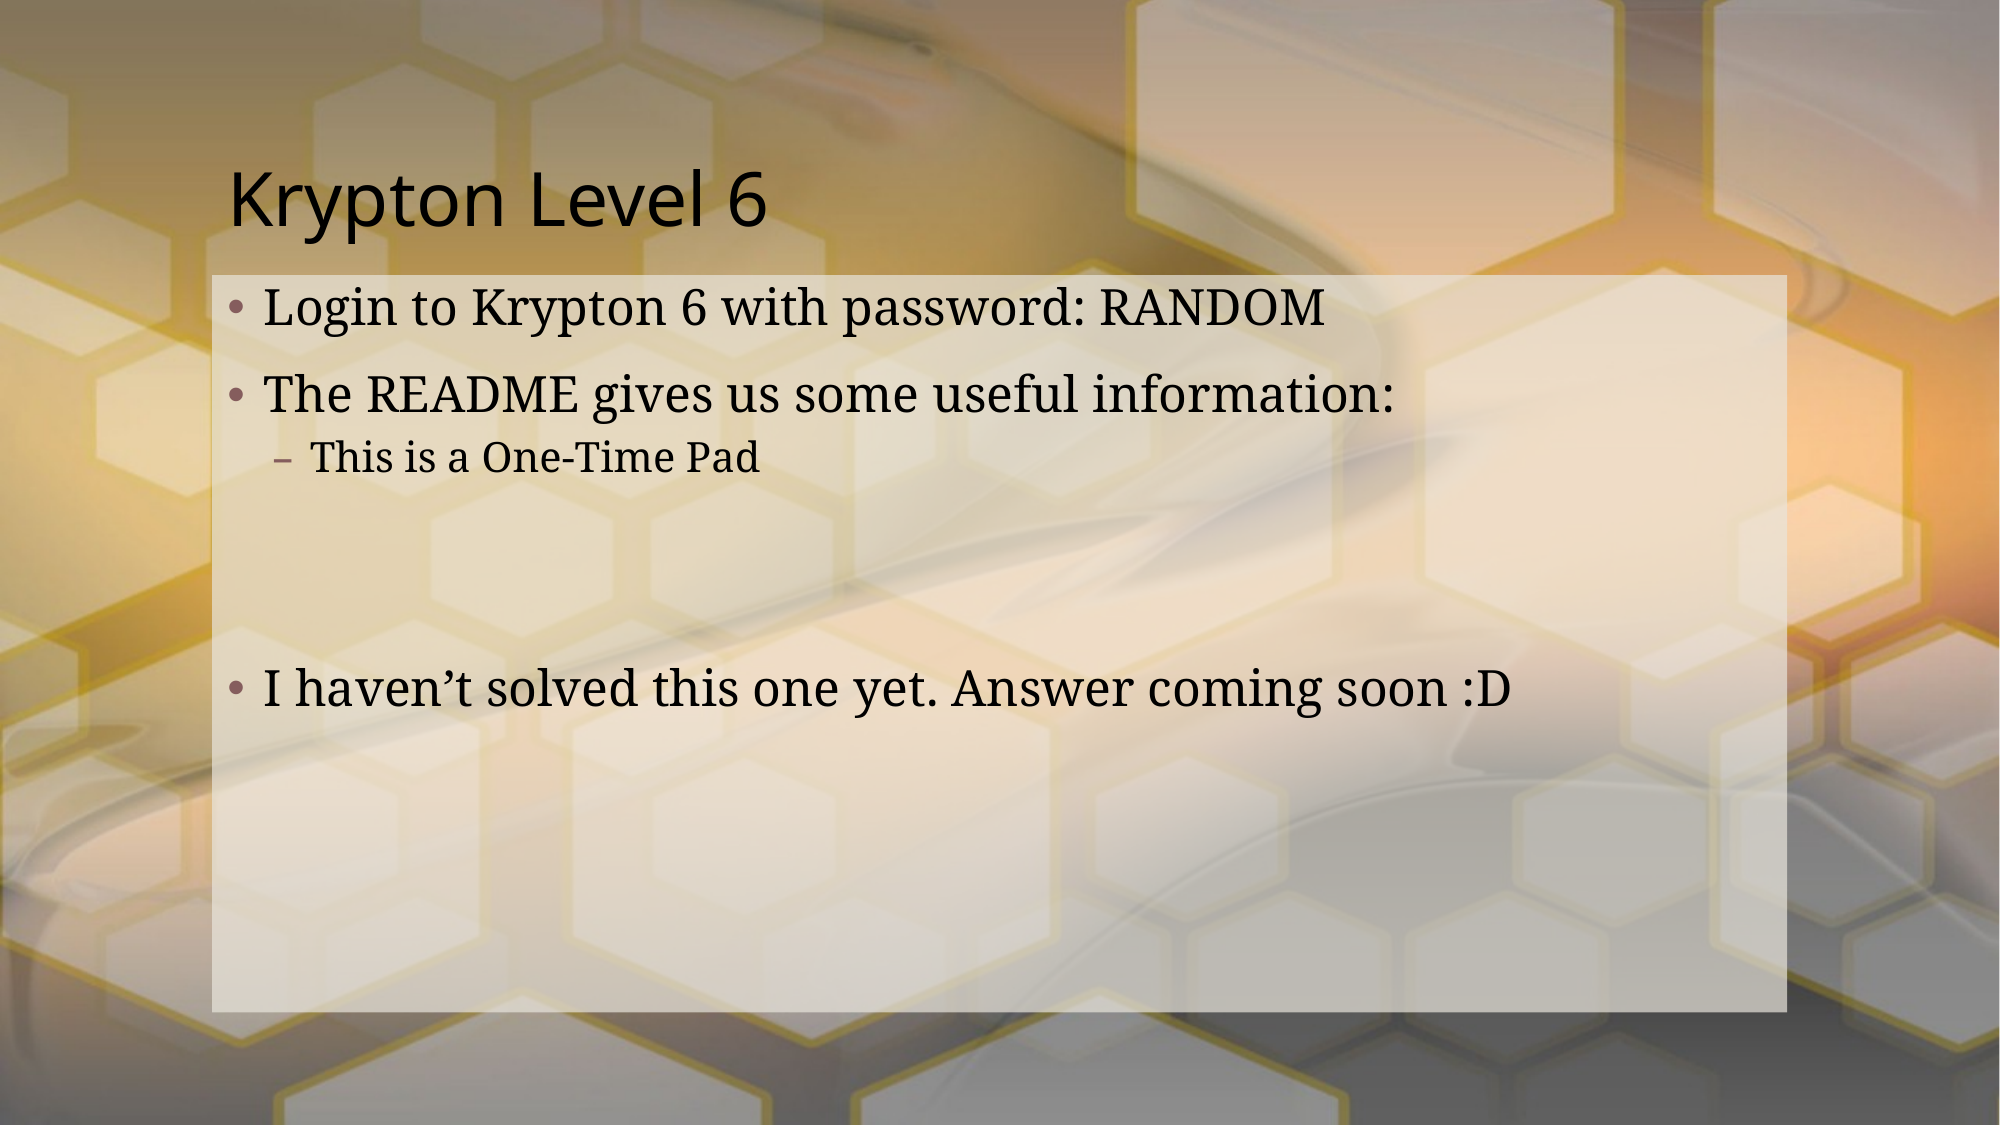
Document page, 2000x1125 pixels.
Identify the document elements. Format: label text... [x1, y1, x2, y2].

title Krypton Level 6 [212, 62, 1788, 250]
list Login to Krypton 6 with password: RANDOM The README gives us some useful information: This is a One-Time Pad I haven’t solved this one yet. Answer coming soon :D [212, 275, 1788, 1013]
picture [0, 0, 2000, 1125]
